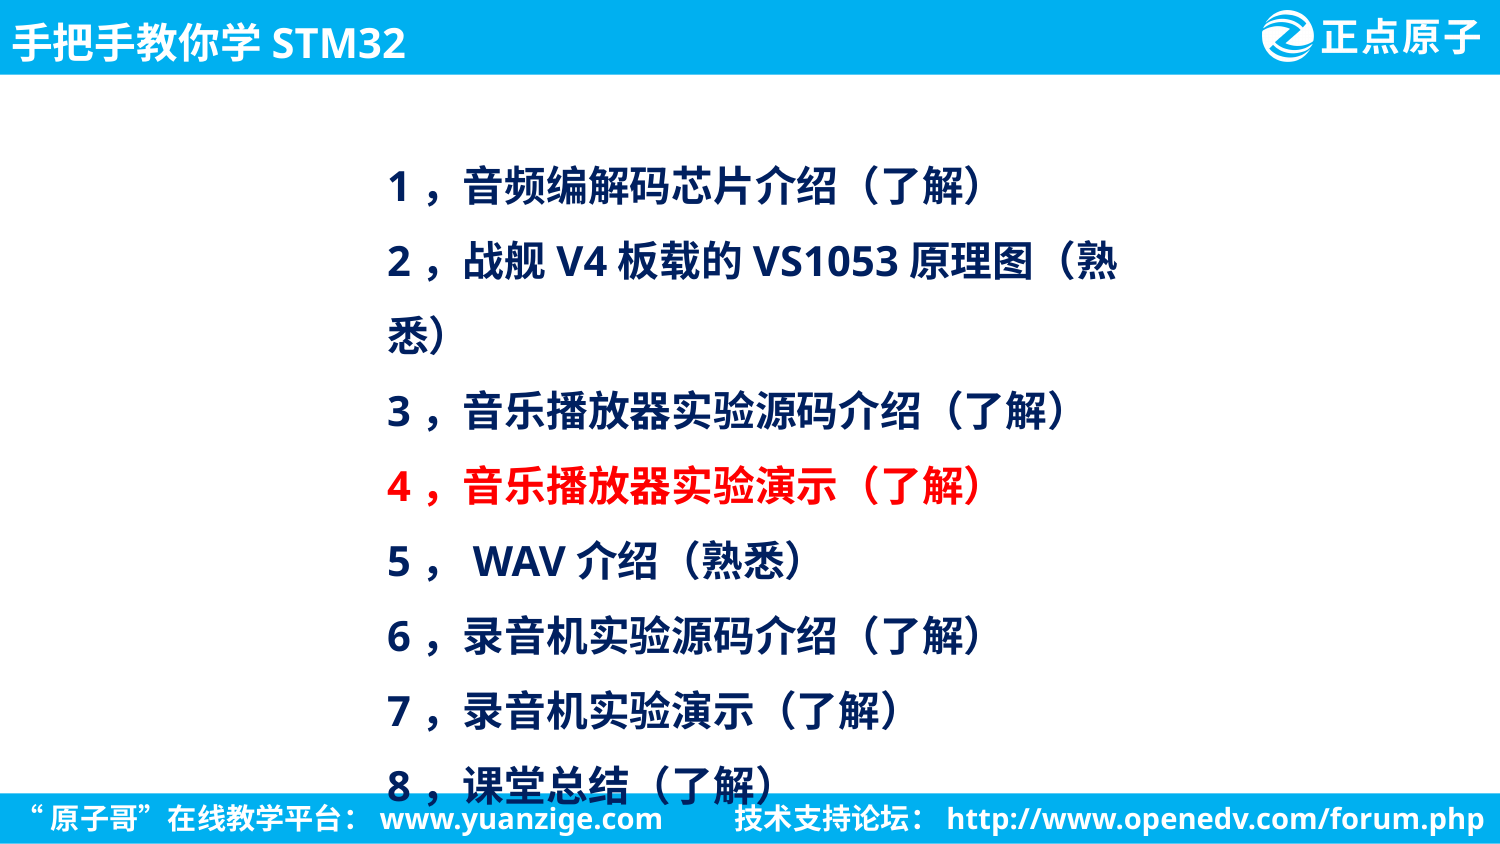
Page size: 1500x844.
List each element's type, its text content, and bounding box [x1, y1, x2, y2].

picture [1263, 27, 1307, 61]
picture [1267, 11, 1313, 45]
picture [1322, 21, 1357, 52]
picture [1445, 21, 1479, 54]
picture [1431, 44, 1438, 52]
picture [1367, 18, 1396, 42]
picture [1364, 45, 1370, 53]
text_box 手把手教你学STM32 [0, 0, 967, 75]
picture [1412, 44, 1418, 52]
text_box 1，音频编解码芯片介绍（了解） 2，战舰V4板载的VS1053原理图（熟悉） 3，音乐播放器实验源码介绍（了解） 4，音乐播放器实验演示（了解） 5，WAV介绍（熟悉） 6，录音机实验源码介绍（了解） 7，录音机实验演示（了解） 8，课堂总结（了解） [379, 131, 1189, 814]
text_box [0, 0, 1500, 76]
picture [1404, 20, 1438, 54]
text_box “原子哥”在线教学平台：www.yuanzige.com [0, 793, 544, 843]
text_box 技术支持论坛：http://www.openedv.com/forum.php [544, 793, 1500, 843]
picture [1391, 45, 1397, 53]
